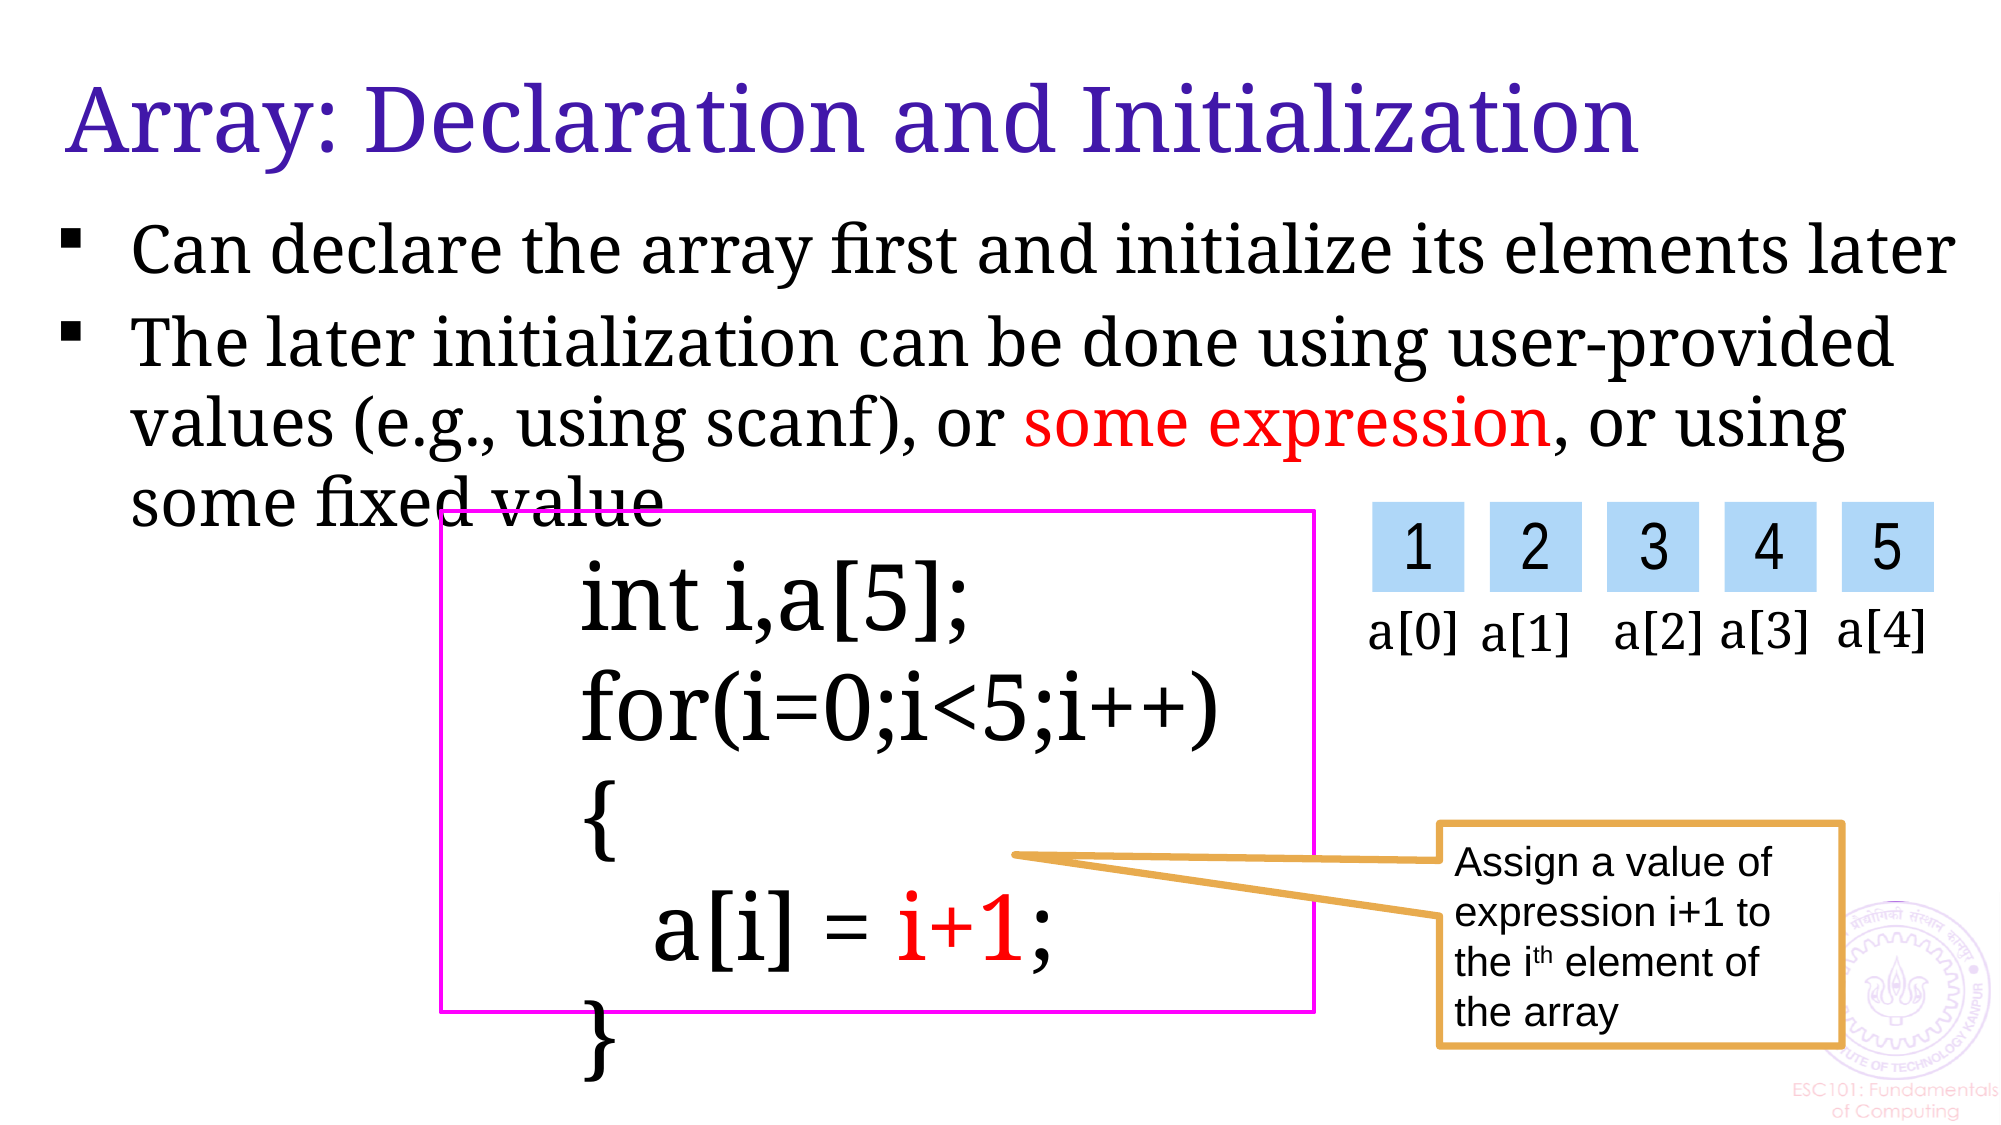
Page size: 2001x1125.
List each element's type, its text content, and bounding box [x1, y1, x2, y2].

list Can declare the array first and initialize its elements later The later initialization can be done using user-provided values (e.g., using scanf), or some expression, or using some fixed value [31, 198, 1992, 1112]
title Array: Declaration and Initialization [50, 53, 1850, 179]
text_box 4 [1736, 495, 1803, 591]
text_box a[1] [1466, 593, 1588, 669]
text_box [1688, 501, 1700, 591]
text_box Assign a value of expression i+1 to the ith element of the array [1014, 823, 1842, 1042]
text_box [1724, 501, 1736, 591]
text_box int i,a[5]; for(i=0;i<5;i++){ a[i] = i+1; } [490, 531, 1244, 1097]
text_box [1803, 501, 1817, 591]
text_box 3 [1621, 495, 1688, 591]
text_box [1841, 501, 1854, 590]
text_box [1452, 501, 1465, 591]
text_box [1607, 501, 1621, 591]
text_box 5 [1854, 495, 1921, 590]
text_box a[4] [1822, 590, 1944, 666]
picture [1787, 892, 2000, 1125]
text_box [1372, 501, 1385, 591]
slide_number 7 [1433, 1042, 1900, 1103]
text_box a[2] [1598, 591, 1721, 667]
text_box [1921, 501, 1934, 590]
text_box 1 [1385, 495, 1452, 591]
text_box a[3] [1704, 591, 1822, 666]
text_box [439, 509, 1316, 1014]
text_box 2 [1502, 495, 1569, 591]
text_box [1489, 501, 1582, 592]
text_box a[0] [1353, 591, 1475, 667]
